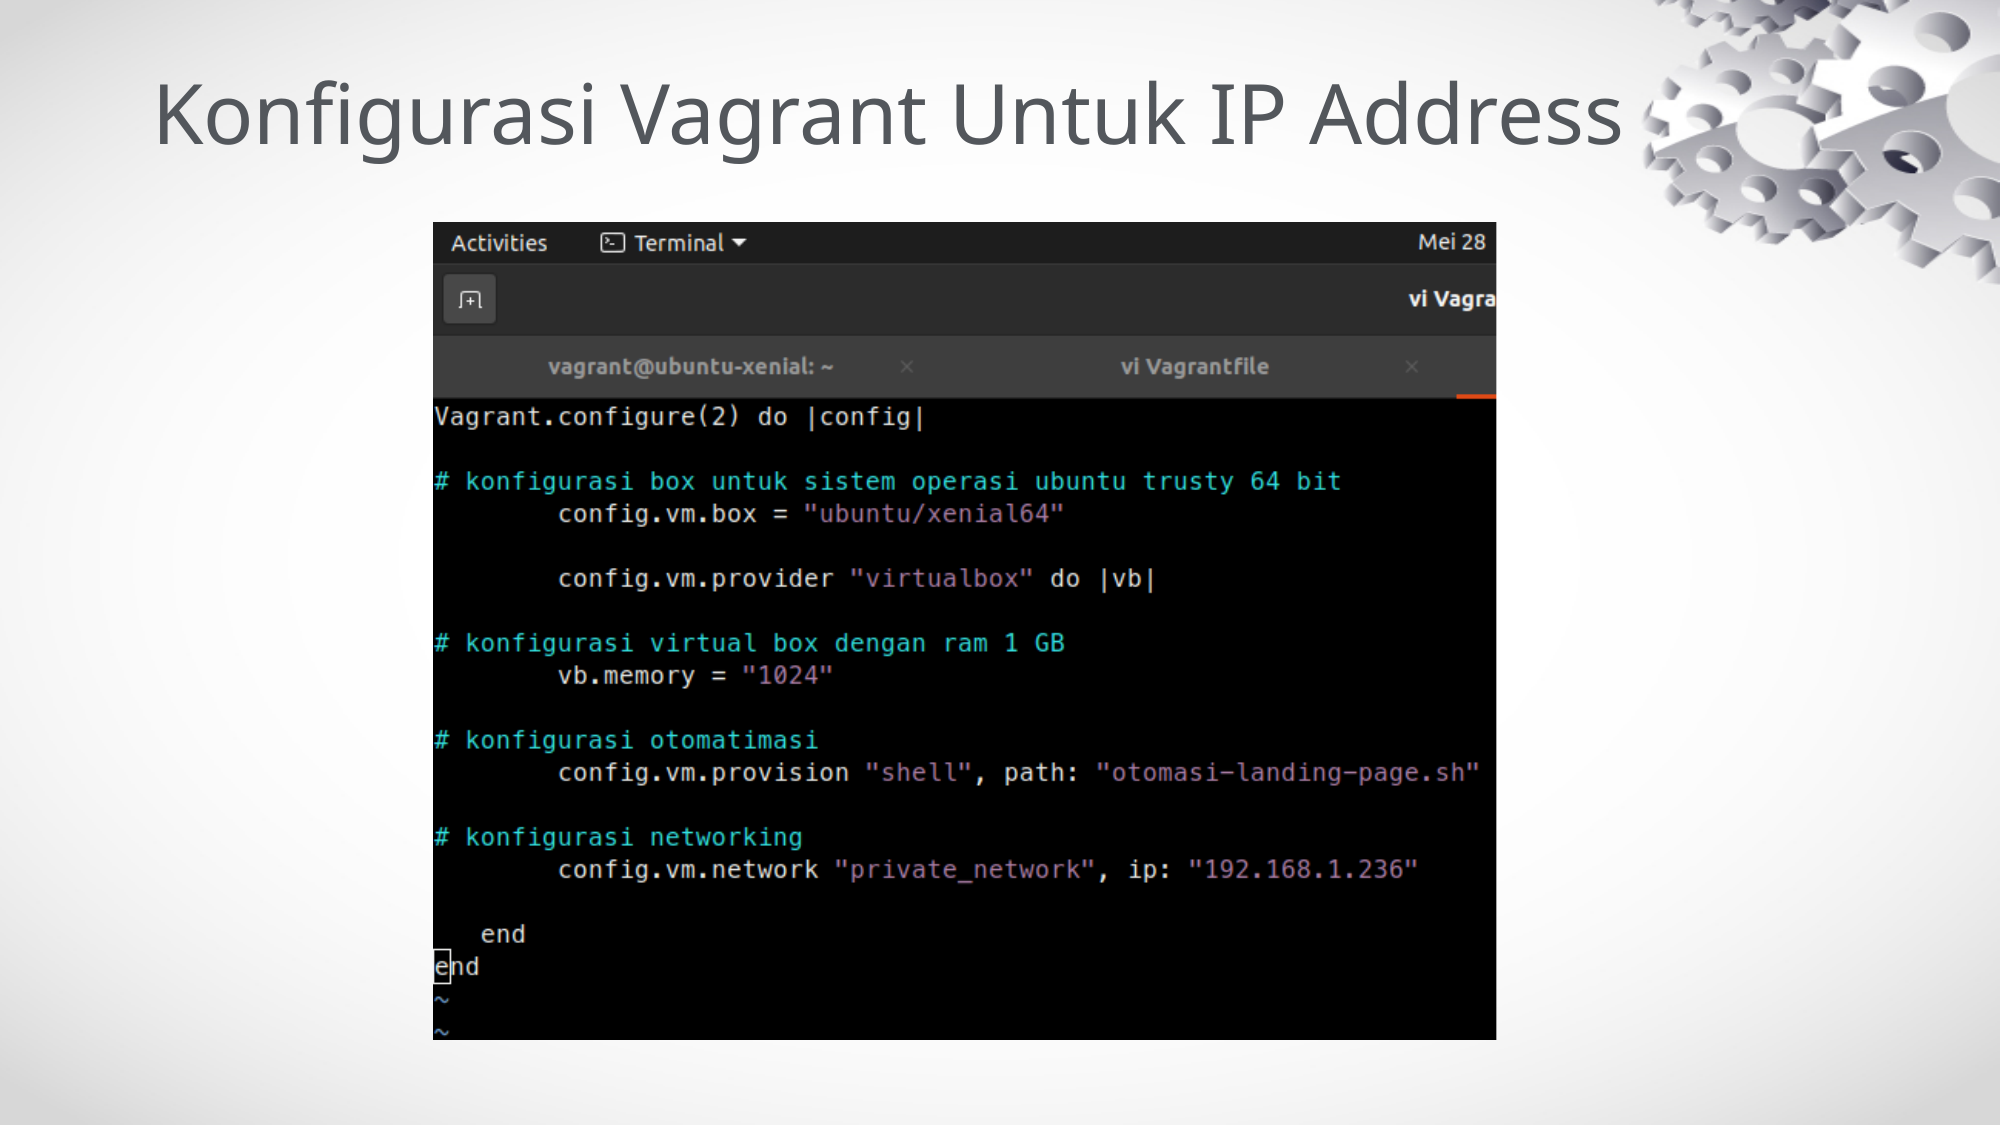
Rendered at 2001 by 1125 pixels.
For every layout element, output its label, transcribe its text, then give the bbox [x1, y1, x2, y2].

title Konfigurasi Vagrant Untuk IP Address [137, 2, 1863, 221]
picture [0, 0, 2000, 1125]
